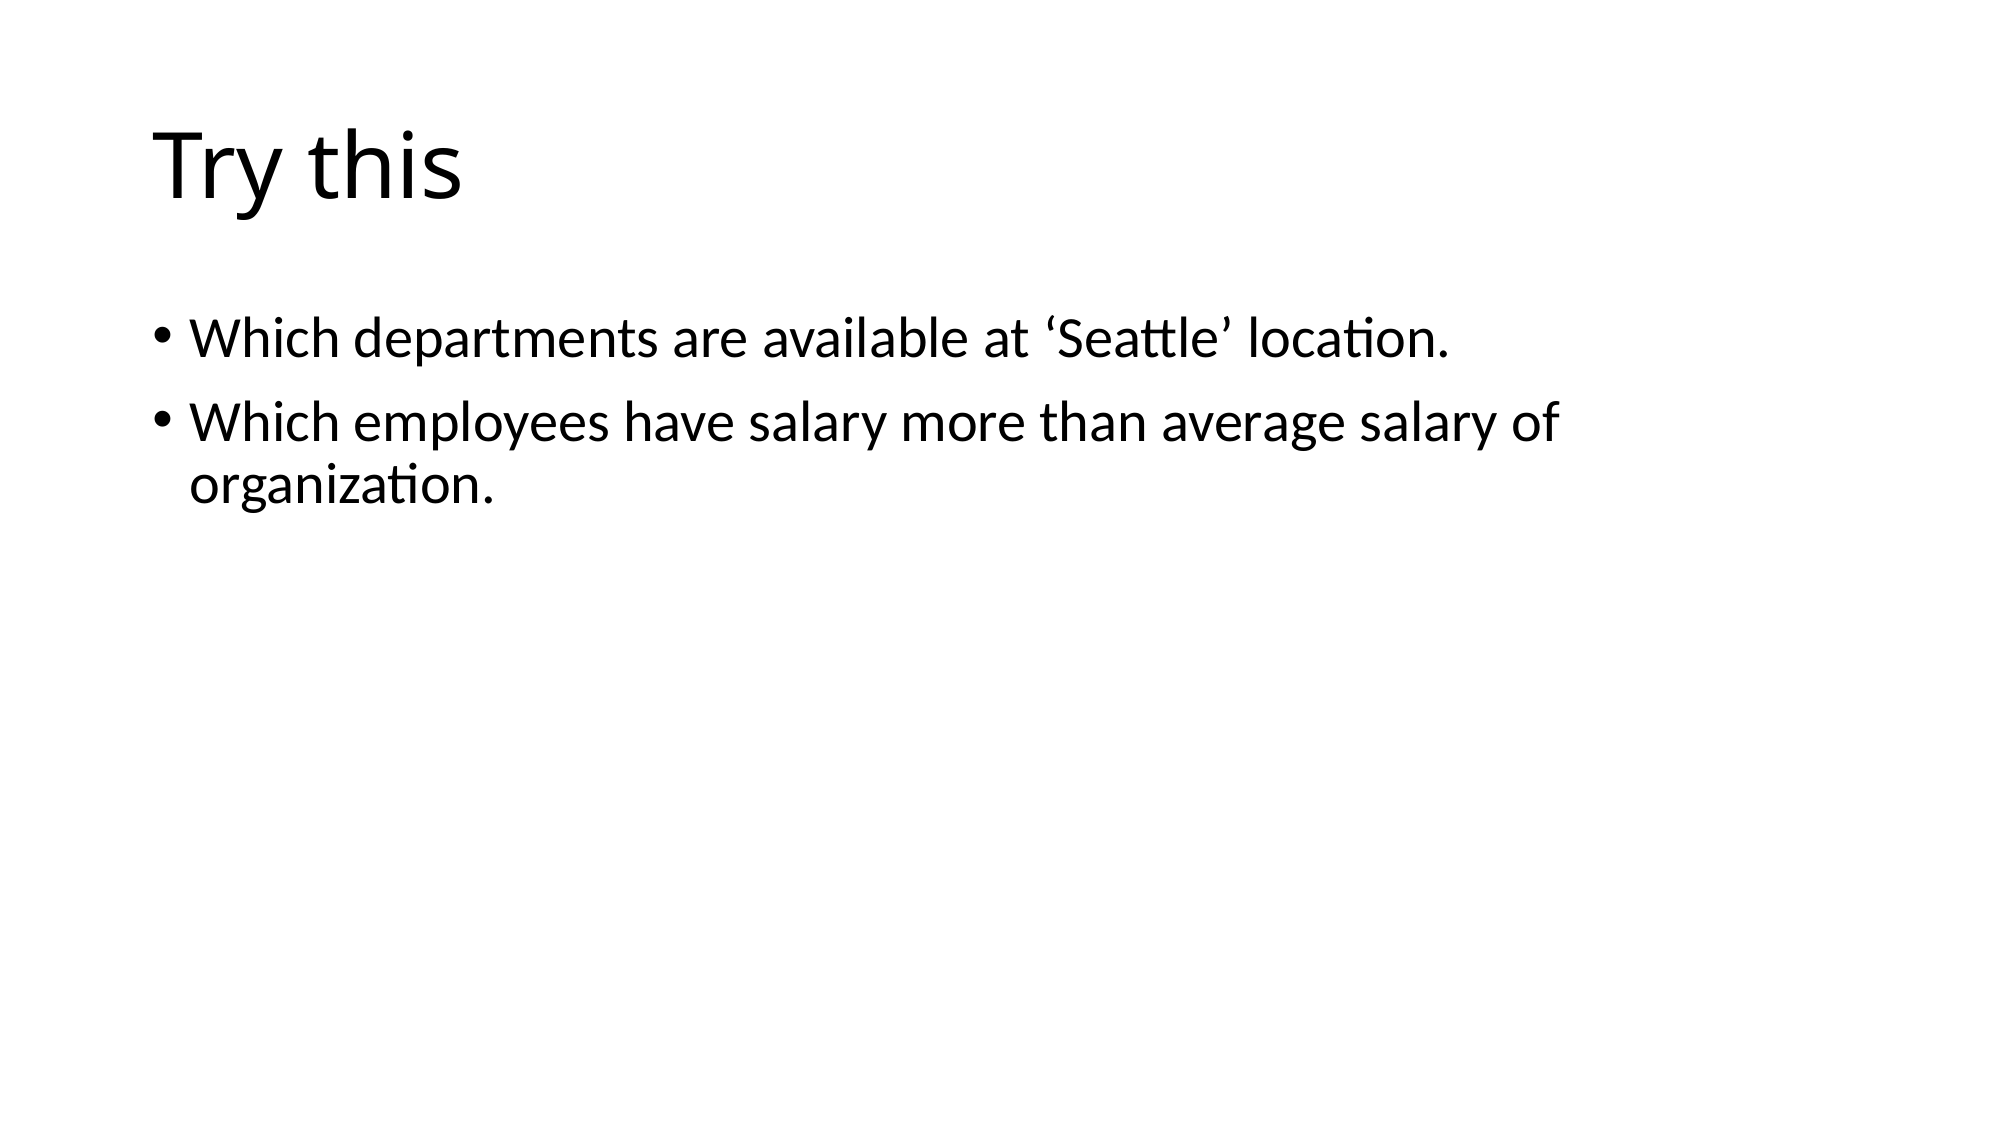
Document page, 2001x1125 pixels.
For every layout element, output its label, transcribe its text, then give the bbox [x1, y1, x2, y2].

title Try this [137, 59, 1863, 278]
list Which departments are available at ‘Seattle’ location. Which employees have salary more than average salary of organization. [137, 299, 1863, 1014]
